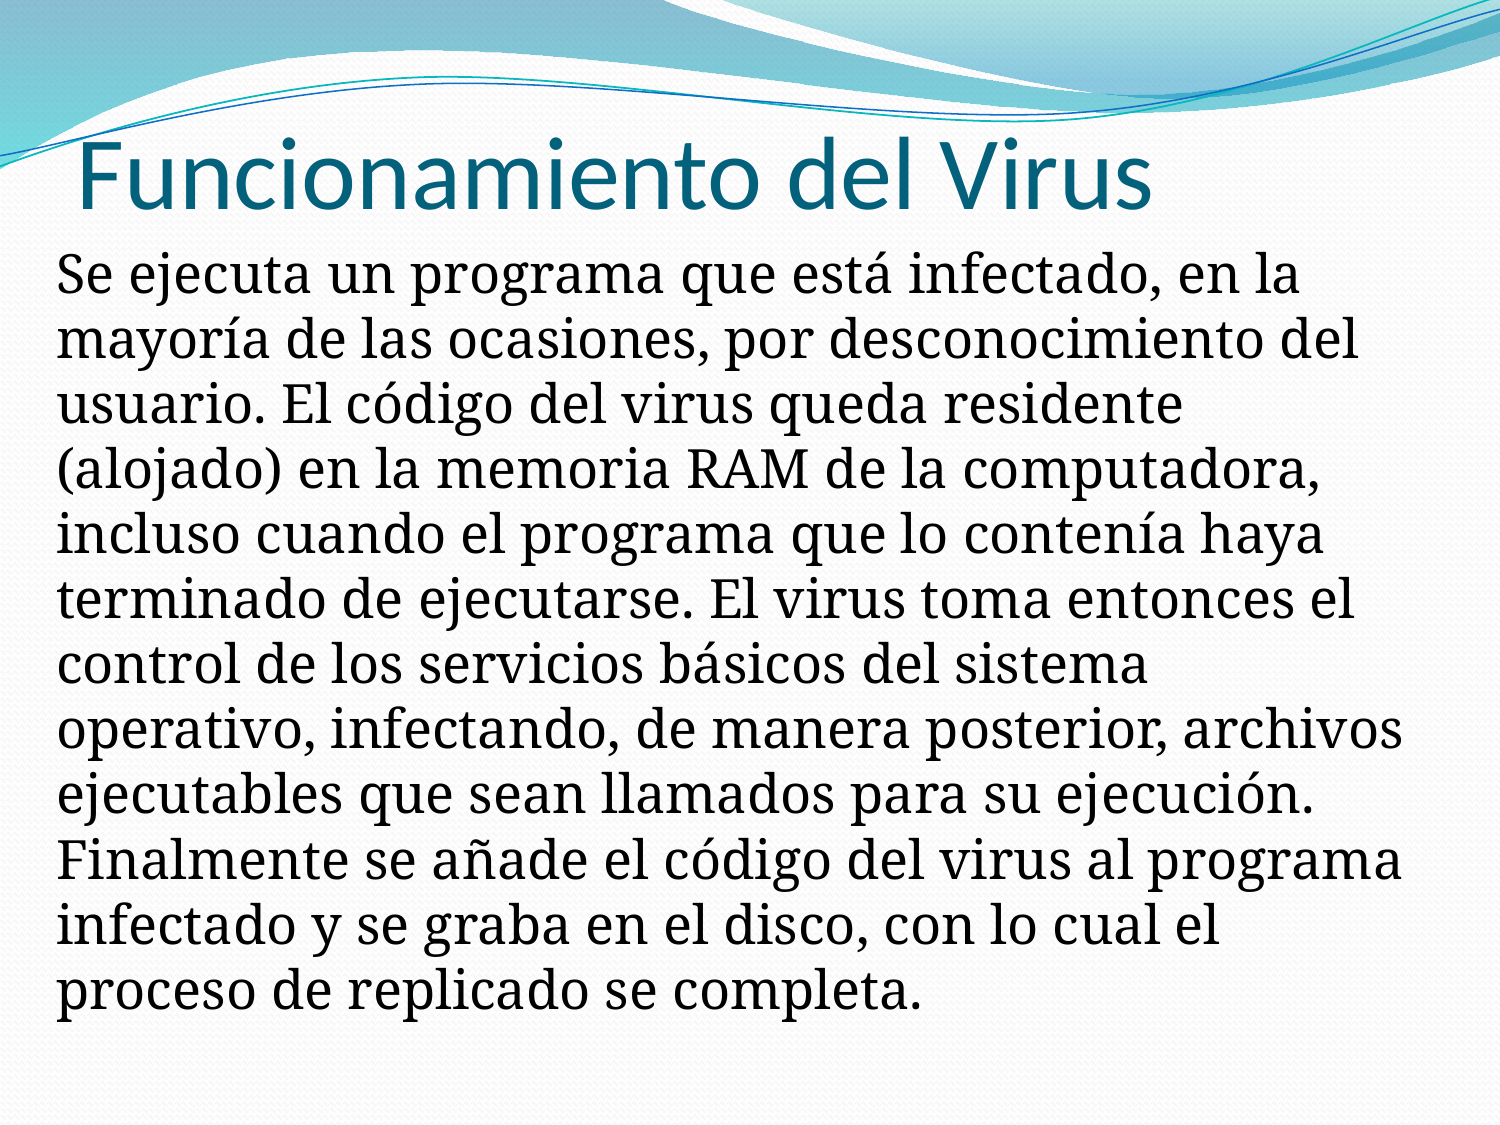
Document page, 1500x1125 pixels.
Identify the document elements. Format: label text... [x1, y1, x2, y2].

title Funcionamiento del Virus [76, 42, 1427, 231]
list Se ejecuta un programa que está infectado, en la mayoría de las ocasiones, por desconocimiento del usuario. El código del virus queda residente (alojado) en la memoria RAM de la computadora, incluso cuando el programa que lo contenía haya terminado de ejecutarse. El virus toma entonces el control de los servicios básicos del sistema operativo, infectando, de manera posterior, archivos ejecutables que sean llamados para su ejecución. Finalmente se añade el código del virus al programa infectado y se graba en el disco, con lo cual el proceso de replicado se completa. [41, 231, 1437, 1094]
